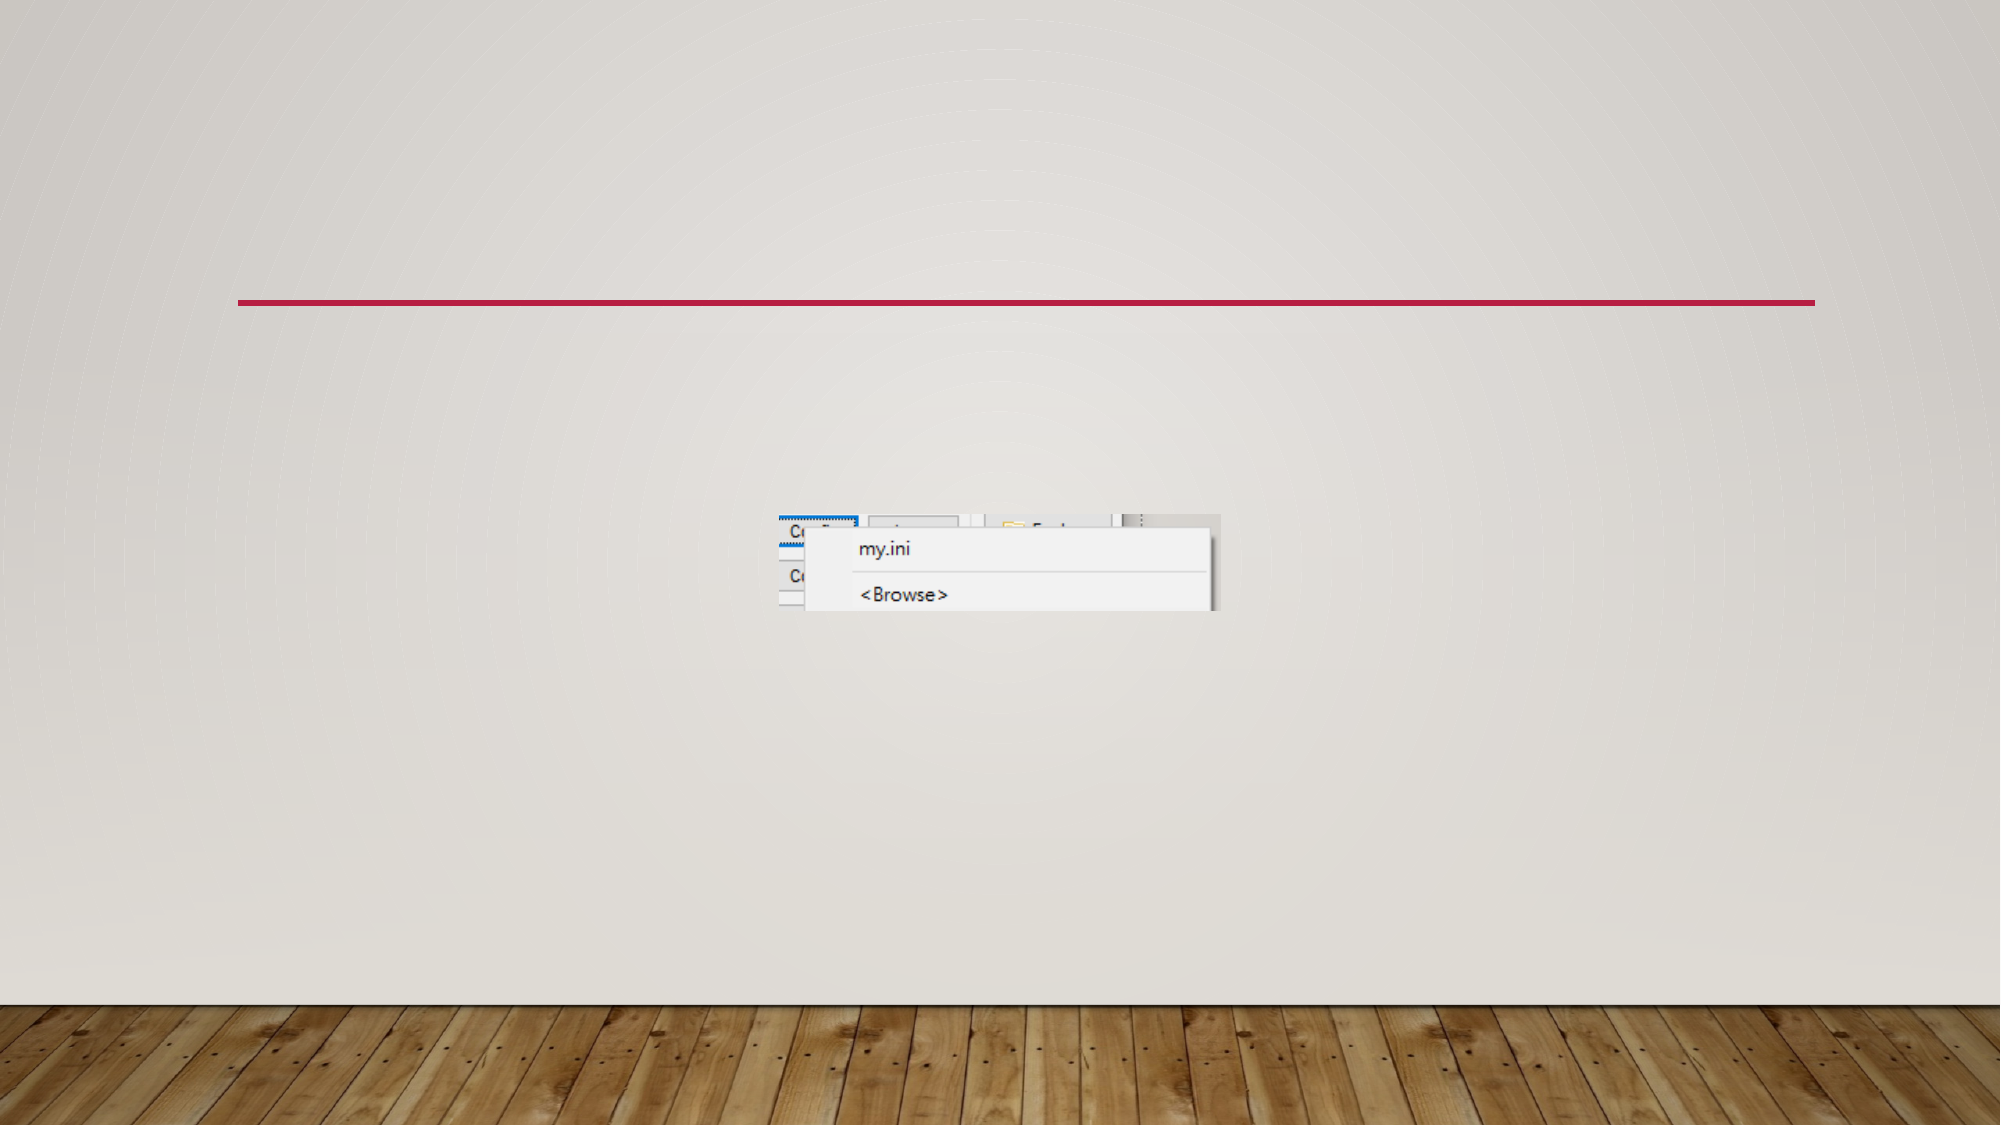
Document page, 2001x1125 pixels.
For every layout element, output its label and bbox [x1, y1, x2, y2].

picture [779, 514, 1221, 611]
picture [0, 1005, 2000, 1125]
